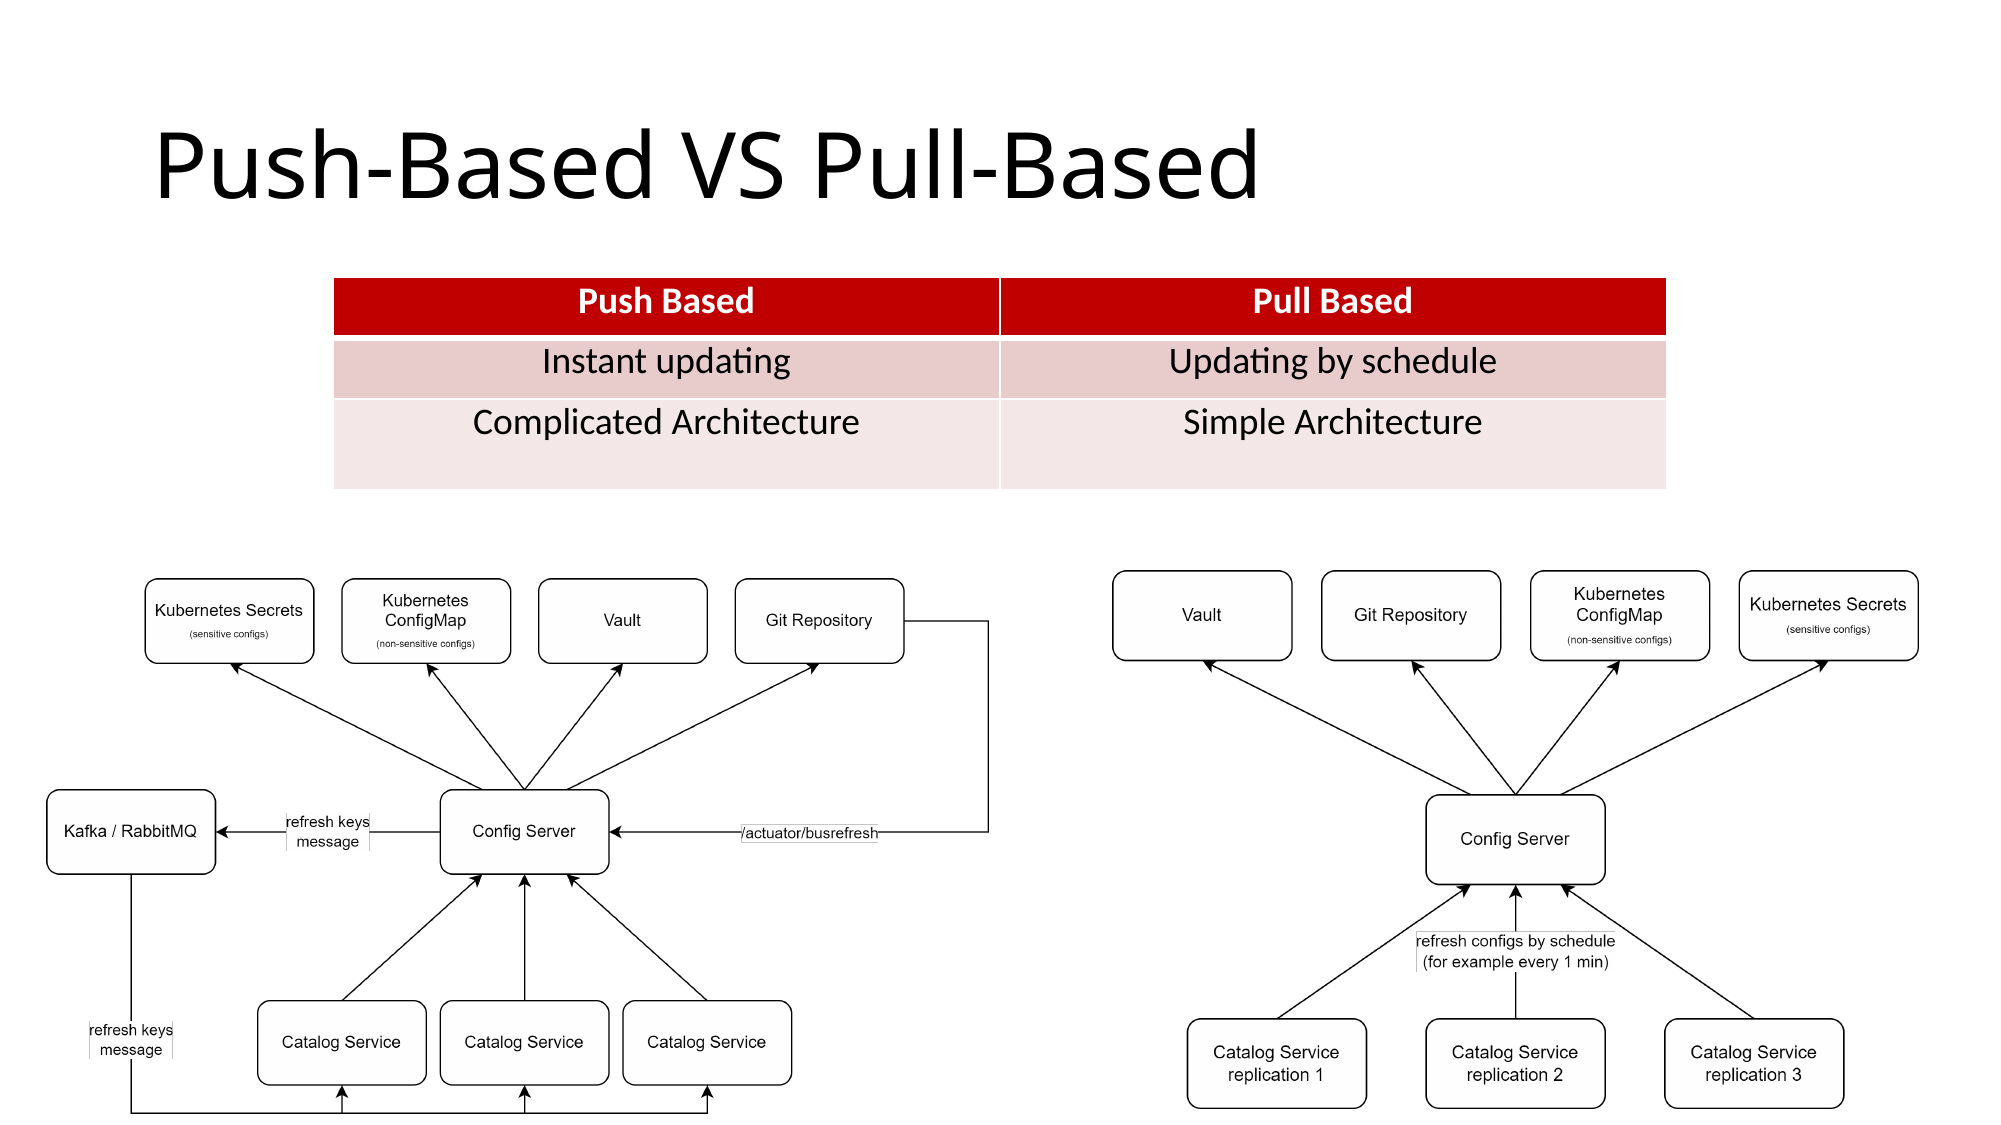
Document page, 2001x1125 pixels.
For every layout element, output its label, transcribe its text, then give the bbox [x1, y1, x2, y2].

picture [1112, 570, 1919, 1109]
title Push-Based VS Pull-Based [137, 59, 1863, 278]
table_cell Instant updating [334, 341, 999, 398]
table_header Pull Based [1001, 278, 1666, 335]
table_cell Updating by schedule [1001, 341, 1666, 398]
table_cell Complicated Architecture [334, 400, 999, 489]
table_cell Simple Architecture [1001, 400, 1666, 489]
table_header Push Based [334, 278, 999, 335]
picture [46, 578, 1000, 1125]
